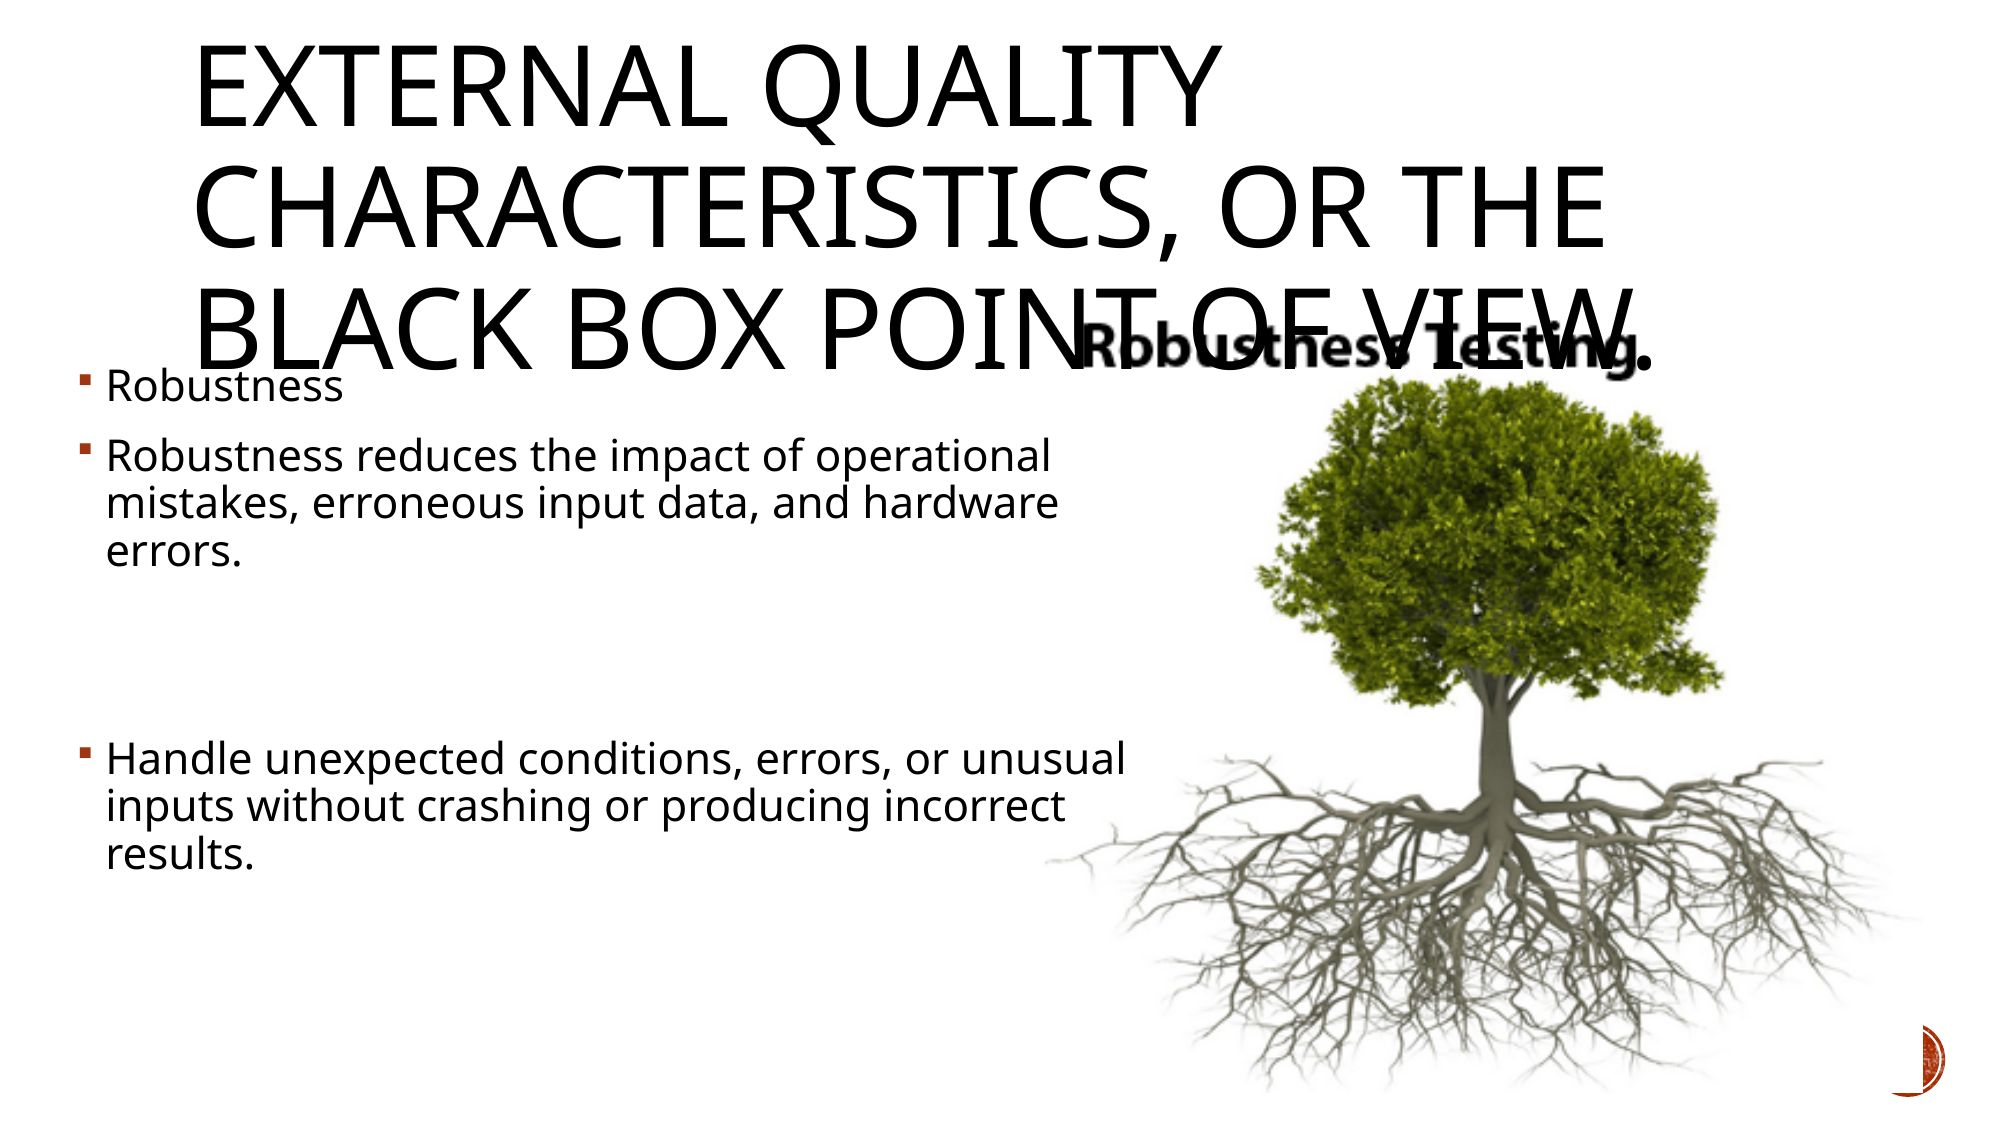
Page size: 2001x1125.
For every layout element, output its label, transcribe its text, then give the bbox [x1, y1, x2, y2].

picture [1045, 303, 1923, 1093]
title External quality characteristics, or the black box point of view. [175, 79, 1826, 344]
list Robustness Robustness reduces the impact of operational mistakes, erroneous input data, and hardware errors. Handle unexpected conditions, errors, or unusual inputs without crashing or producing incorrect results. [61, 356, 1045, 960]
